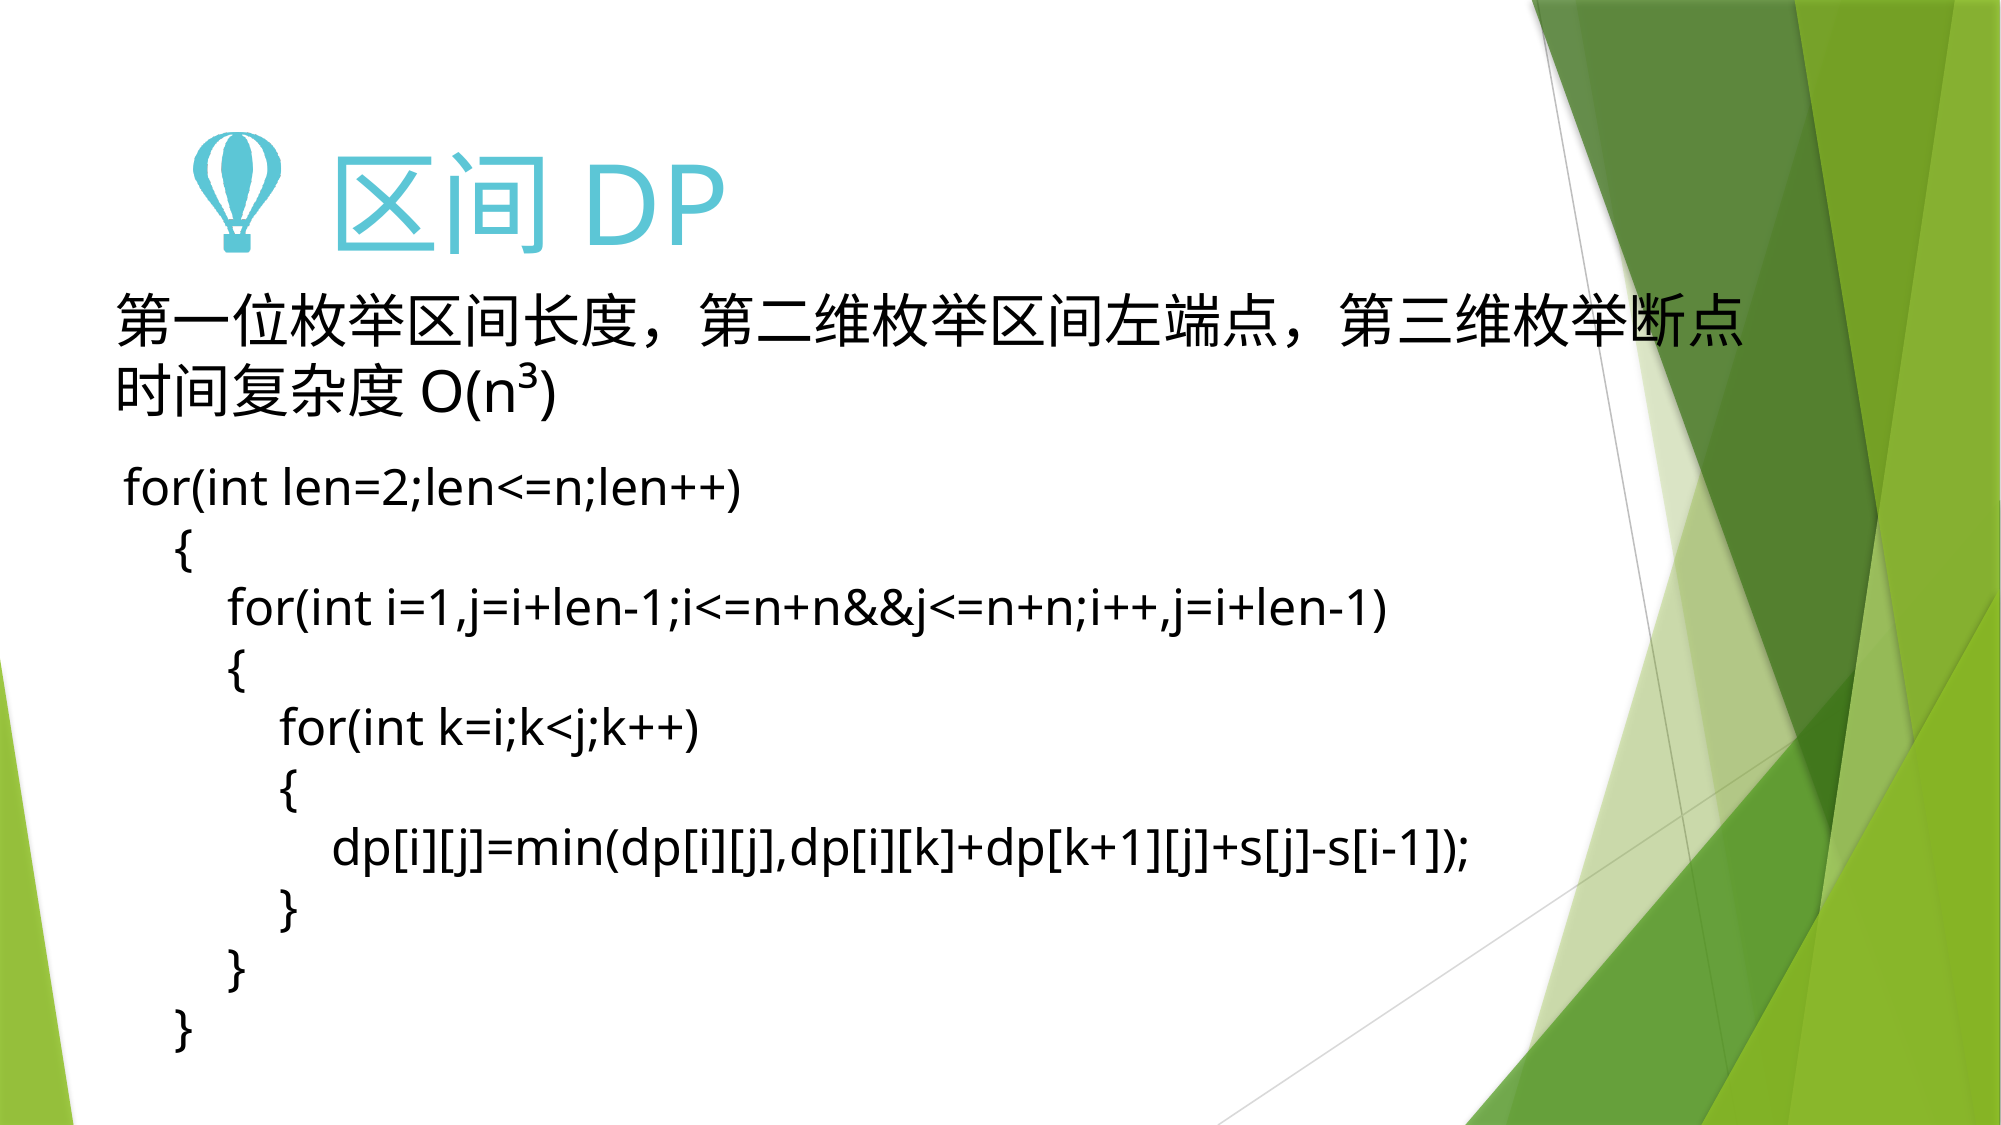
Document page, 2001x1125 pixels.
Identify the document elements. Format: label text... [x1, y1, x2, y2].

text_box 区间DP [312, 124, 1400, 275]
title [82, 51, 1733, 277]
text_box for(int len=2;len<=n;len++) { for(int i=1,j=i+len-1;i<=n+n&&j<=n+n;i++,j=i+len-1) { for(int k=i;k<j;k++) { dp[i][j]=min(dp[i][j],dp[i][k]+dp[k+1][j]+s[j]-s[i-1]); } } } [108, 448, 1811, 1064]
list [161, 117, 313, 269]
text_box 第一位枚举区间长度，第二维枚举区间左端点，第三维枚举断点 时间复杂度O(n³) [99, 276, 1811, 432]
